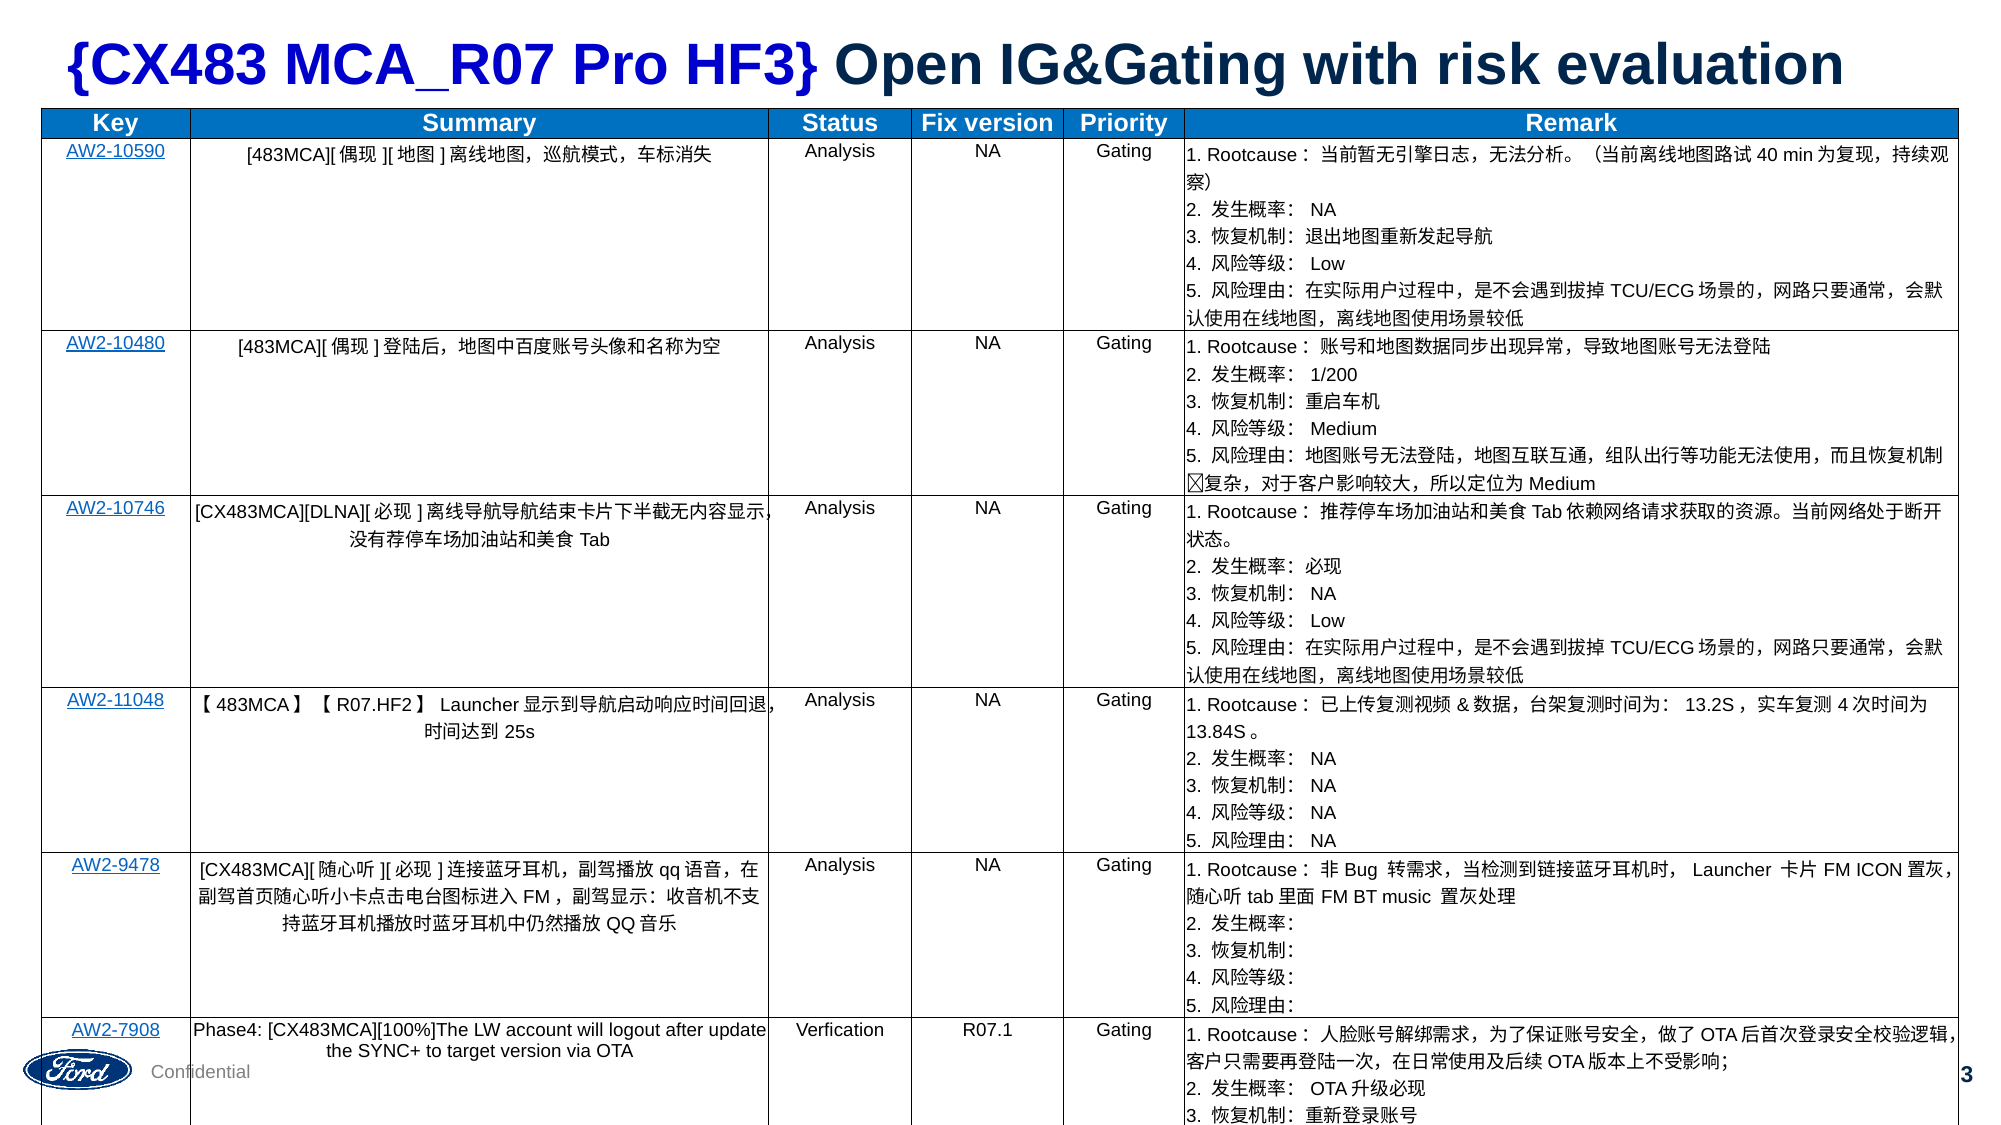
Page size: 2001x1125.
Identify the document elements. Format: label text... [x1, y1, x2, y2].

table_header Key [42, 109, 190, 138]
table_cell AW2-7908 [42, 1018, 190, 1125]
table_header Fix version [912, 109, 1063, 138]
table_cell Gating [1064, 1018, 1184, 1125]
table_cell Gating [1064, 496, 1184, 687]
table_cell Analysis [769, 139, 911, 330]
table_cell Phase4: [CX483MCA][100%]The LW account will logout after update the SYNC+ to target version via OTA [191, 1018, 768, 1125]
table_cell AW2-9478 [42, 853, 190, 1017]
table_cell 1. Rootcause：推荐停车场加油站和美食Tab依赖网络请求获取的资源。当前网络处于断开状态。 2. 发生概率：必现 3. 恢复机制：NA 4. 风险等级：Low 5. 风险理由：在实际用户过程中，是不会遇到拔掉TCU/ECG场景的，网路只要通常，会默认使用在线地图，离线地图使用场景较低 [1185, 496, 1958, 687]
table_cell NA [912, 496, 1063, 687]
table_cell 1. Rootcause：当前暂无引擎日志，无法分析。（当前离线地图路试40 min为复现，持续观察） 2. 发生概率：NA 3. 恢复机制：退出地图重新发起导航 4. 风险等级：Low 5. 风险理由：在实际用户过程中，是不会遇到拔掉TCU/ECG场景的，网路只要通常，会默认使用在线地图，离线地图使用场景较低 [1185, 139, 1958, 330]
table_cell NA [912, 688, 1063, 852]
picture [23, 1049, 41, 1090]
table_cell R07.1 [912, 1018, 1063, 1125]
table_cell AW2-10480 [42, 331, 190, 495]
table_cell Analysis [769, 853, 911, 1017]
table_cell AW2-10746 [42, 496, 190, 687]
table_cell [483MCA][偶现]登陆后，地图中百度账号头像和名称为空 [191, 331, 768, 495]
table_cell [CX483MCA][DLNA][必现]离线导航导航结束卡片下半截无内容显示，没有荐停车场加油站和美食Tab [191, 496, 768, 687]
table_cell 1. Rootcause：非Bug 转需求，当检测到链接蓝牙耳机时，Launcher 卡片FM ICON置灰，随心听tab里面FM BT music 置灰处理 2. 发生概率： 3. 恢复机制： 4. 风险等级： 5. 风险理由： [1185, 853, 1958, 1017]
table_cell [CX483MCA][随心听][必现]连接蓝牙耳机，副驾播放qq语音，在副驾首页随心听小卡点击电台图标进入FM，副驾显示：收音机不支持蓝牙耳机播放时蓝牙耳机中仍然播放QQ音乐 [191, 853, 768, 1017]
table_cell NA [912, 139, 1063, 330]
table_cell Analysis [769, 688, 911, 852]
table_cell [483MCA][偶现][地图]离线地图，巡航模式，车标消失 [191, 139, 768, 330]
table_cell Gating [1064, 139, 1184, 330]
table_cell NA [912, 331, 1063, 495]
table_cell Analysis [769, 331, 911, 495]
title {CX483 MCA_R07 Pro HF3} Open IG&Gating with risk evaluation [52, 26, 2000, 107]
table_cell 1. Rootcause：账号和地图数据同步出现异常，导致地图账号无法登陆 2. 发生概率：1/200 3. 恢复机制：重启车机 4. 风险等级：Medium 5. 风险理由：地图账号无法登陆，地图互联互通，组队出行等功能无法使用，而且恢复机制🦶复杂，对于客户影响较大，所以定位为Medium [1185, 331, 1958, 495]
table_cell Gating [1064, 688, 1184, 852]
table_cell NA [912, 853, 1063, 1017]
table_cell AW2-11048 [42, 688, 190, 852]
table_cell AW2-10590 [42, 139, 190, 330]
table_cell Gating [1064, 853, 1184, 1017]
table_cell Analysis [769, 496, 911, 687]
table_cell 1. Rootcause：人脸账号解绑需求，为了保证账号安全，做了OTA后首次登录安全校验逻辑，客户只需要再登陆一次，在日常使用及后续OTA版本上不受影响； 2. 发生概率：OTA升级必现 3. 恢复机制：重新登录账号 4. 风险等级：Low 5. 风险理由：当前CX483 MCA暂未量产，不涉及OTA账号登录问题，R07.1 修复组入（该方案同步在706&U625 ICA&CD542 H 验证Pass） [1185, 1018, 1958, 1125]
table_header Status [769, 109, 911, 138]
table_cell 1. Rootcause：已上传复测视频&数据，台架复测时间为：13.2S，实车复测4次时间为13.84S。 2. 发生概率：NA 3. 恢复机制：NA 4. 风险等级：NA 5. 风险理由：NA [1185, 688, 1958, 852]
table_cell Verfication [769, 1018, 911, 1125]
table_cell Gating [1064, 331, 1184, 495]
table_header Priority [1064, 109, 1184, 138]
table_cell 【483MCA】【R07.HF2】Launcher显示到导航启动响应时间回退，时间达到25s [191, 688, 768, 852]
table_header Remark [1185, 109, 1958, 138]
table_header Summary [191, 109, 768, 138]
